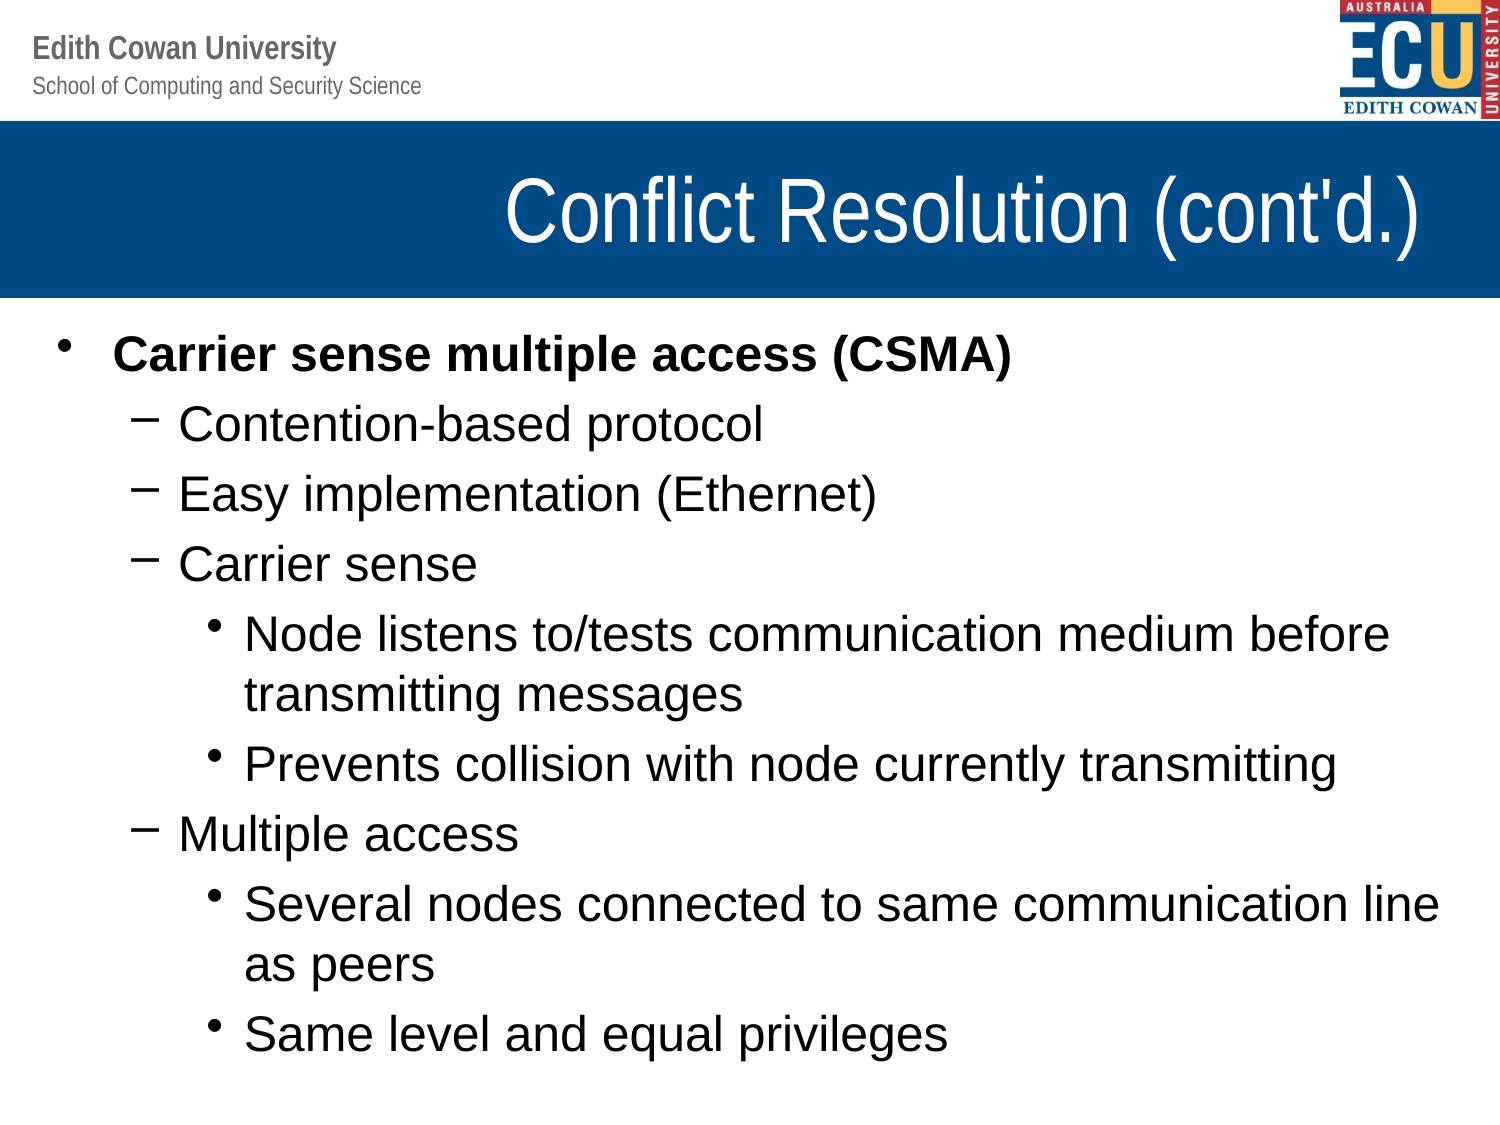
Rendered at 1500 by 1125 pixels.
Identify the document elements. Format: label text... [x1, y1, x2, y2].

picture [1340, 0, 1500, 119]
list Carrier sense multiple access (CSMA) Contention-based protocol Easy implementation (Ethernet) Carrier sense Node listens to/tests communication medium before transmitting messages Prevents collision with node currently transmitting Multiple access Several nodes connected to same communication line as peers Same level and equal privileges [40, 314, 1460, 1083]
title Conflict Resolution (cont'd.) [40, 123, 1460, 289]
